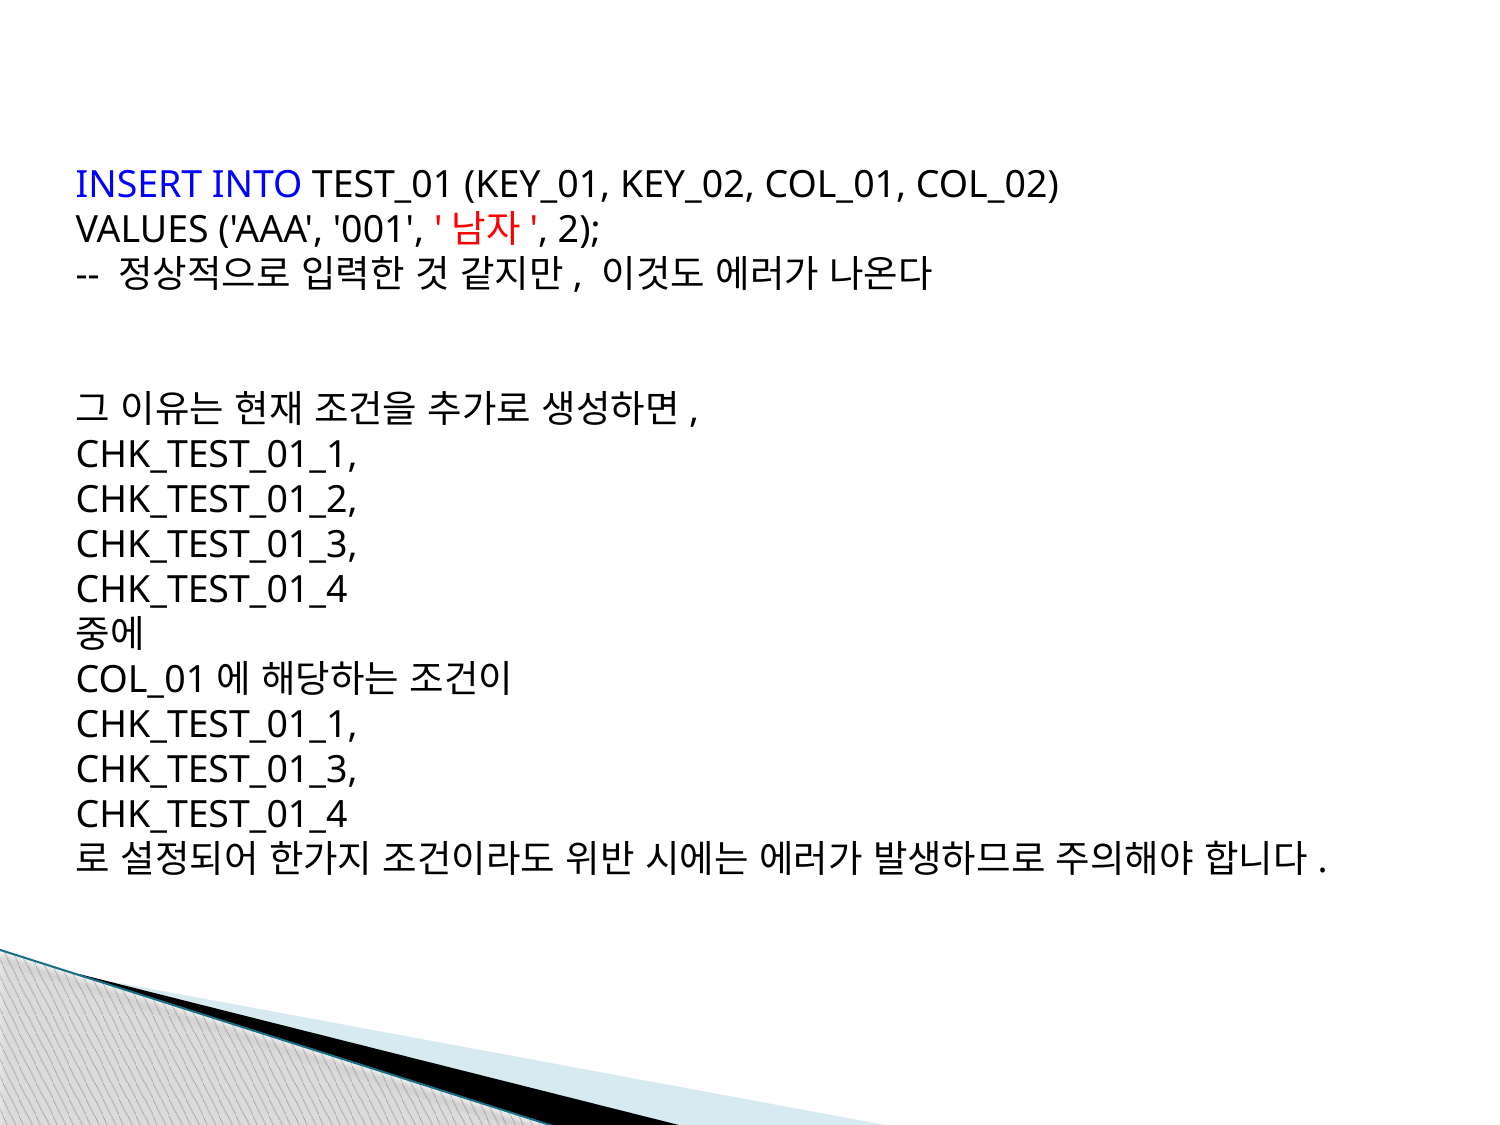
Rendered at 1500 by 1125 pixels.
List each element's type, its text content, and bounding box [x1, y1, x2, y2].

text_box INSERT INTO TEST_01 (KEY_01, KEY_02, COL_01, COL_02) VALUES ('AAA', '001', '남자', 2); -- 정상적으로 입력한 것 같지만, 이것도 에러가 나온다 그 이유는 현재 조건을 추가로 생성하면, CHK_TEST_01_1, CHK_TEST_01_2, CHK_TEST_01_3, CHK_TEST_01_4 중에 COL_01에 해당하는 조건이 CHK_TEST_01_1, CHK_TEST_01_3, CHK_TEST_01_4 로 설정되어 한가지 조건이라도 위반 시에는 에러가 발생하므로 주의해야 합니다. [60, 62, 1439, 1063]
